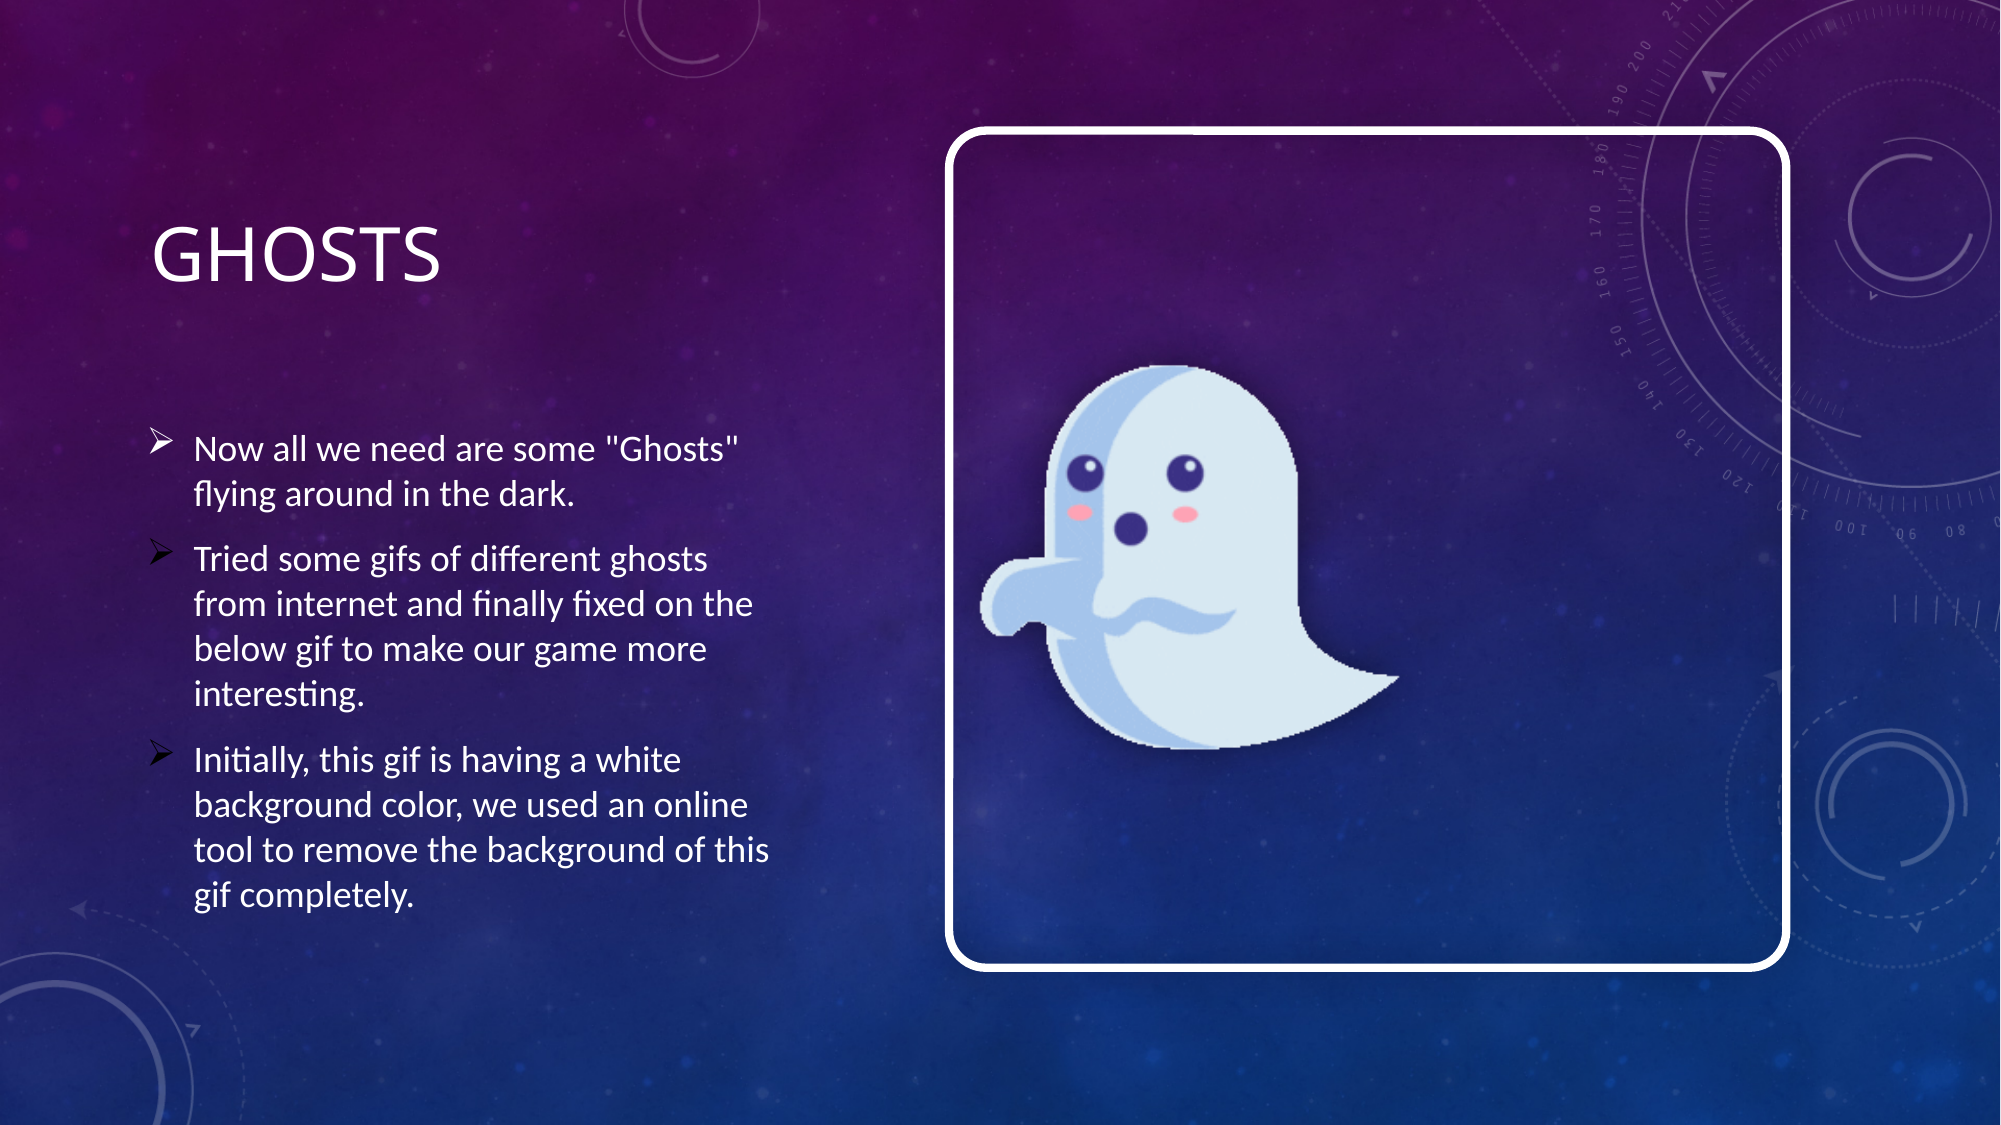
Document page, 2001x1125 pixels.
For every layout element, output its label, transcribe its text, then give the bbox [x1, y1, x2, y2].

picture [0, 0, 2001, 1125]
title Ghosts [135, 132, 789, 370]
list Now all we need are some "Ghosts" flying around in the dark. Tried some gifs of different ghosts from internet and finally fixed on the below gif to make our game more interesting. Initially, this gif is having a white background color, we used an online tool to remove the background of this gif completely. [131, 370, 789, 968]
